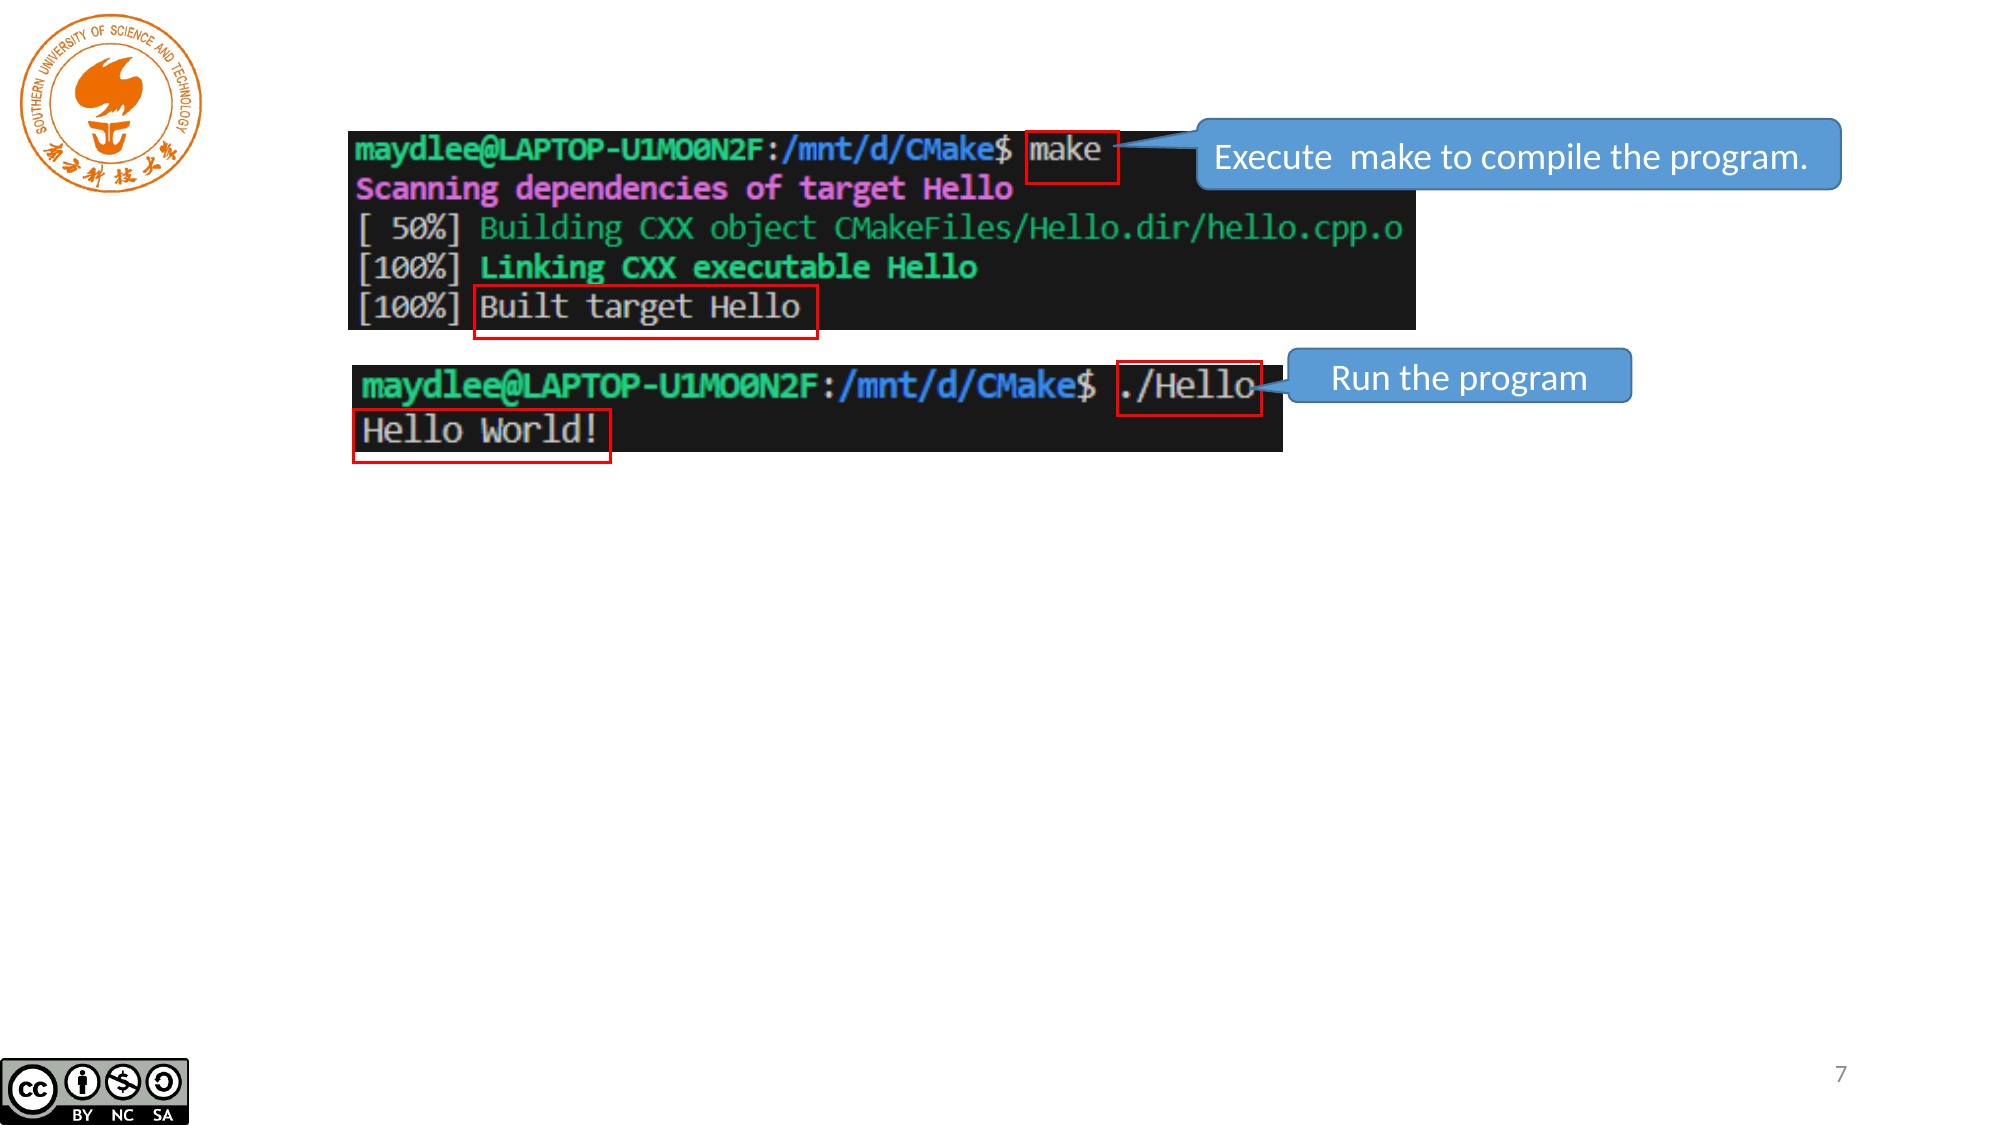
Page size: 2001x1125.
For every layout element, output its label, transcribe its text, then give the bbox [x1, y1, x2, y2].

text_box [1117, 348, 1632, 416]
picture [348, 131, 1416, 330]
picture [352, 365, 1283, 452]
picture [18, 11, 202, 194]
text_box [1026, 118, 1841, 190]
slide_number 7 [1412, 1042, 1863, 1103]
text_box [473, 330, 818, 339]
text_box [352, 452, 611, 463]
picture [0, 1058, 189, 1125]
